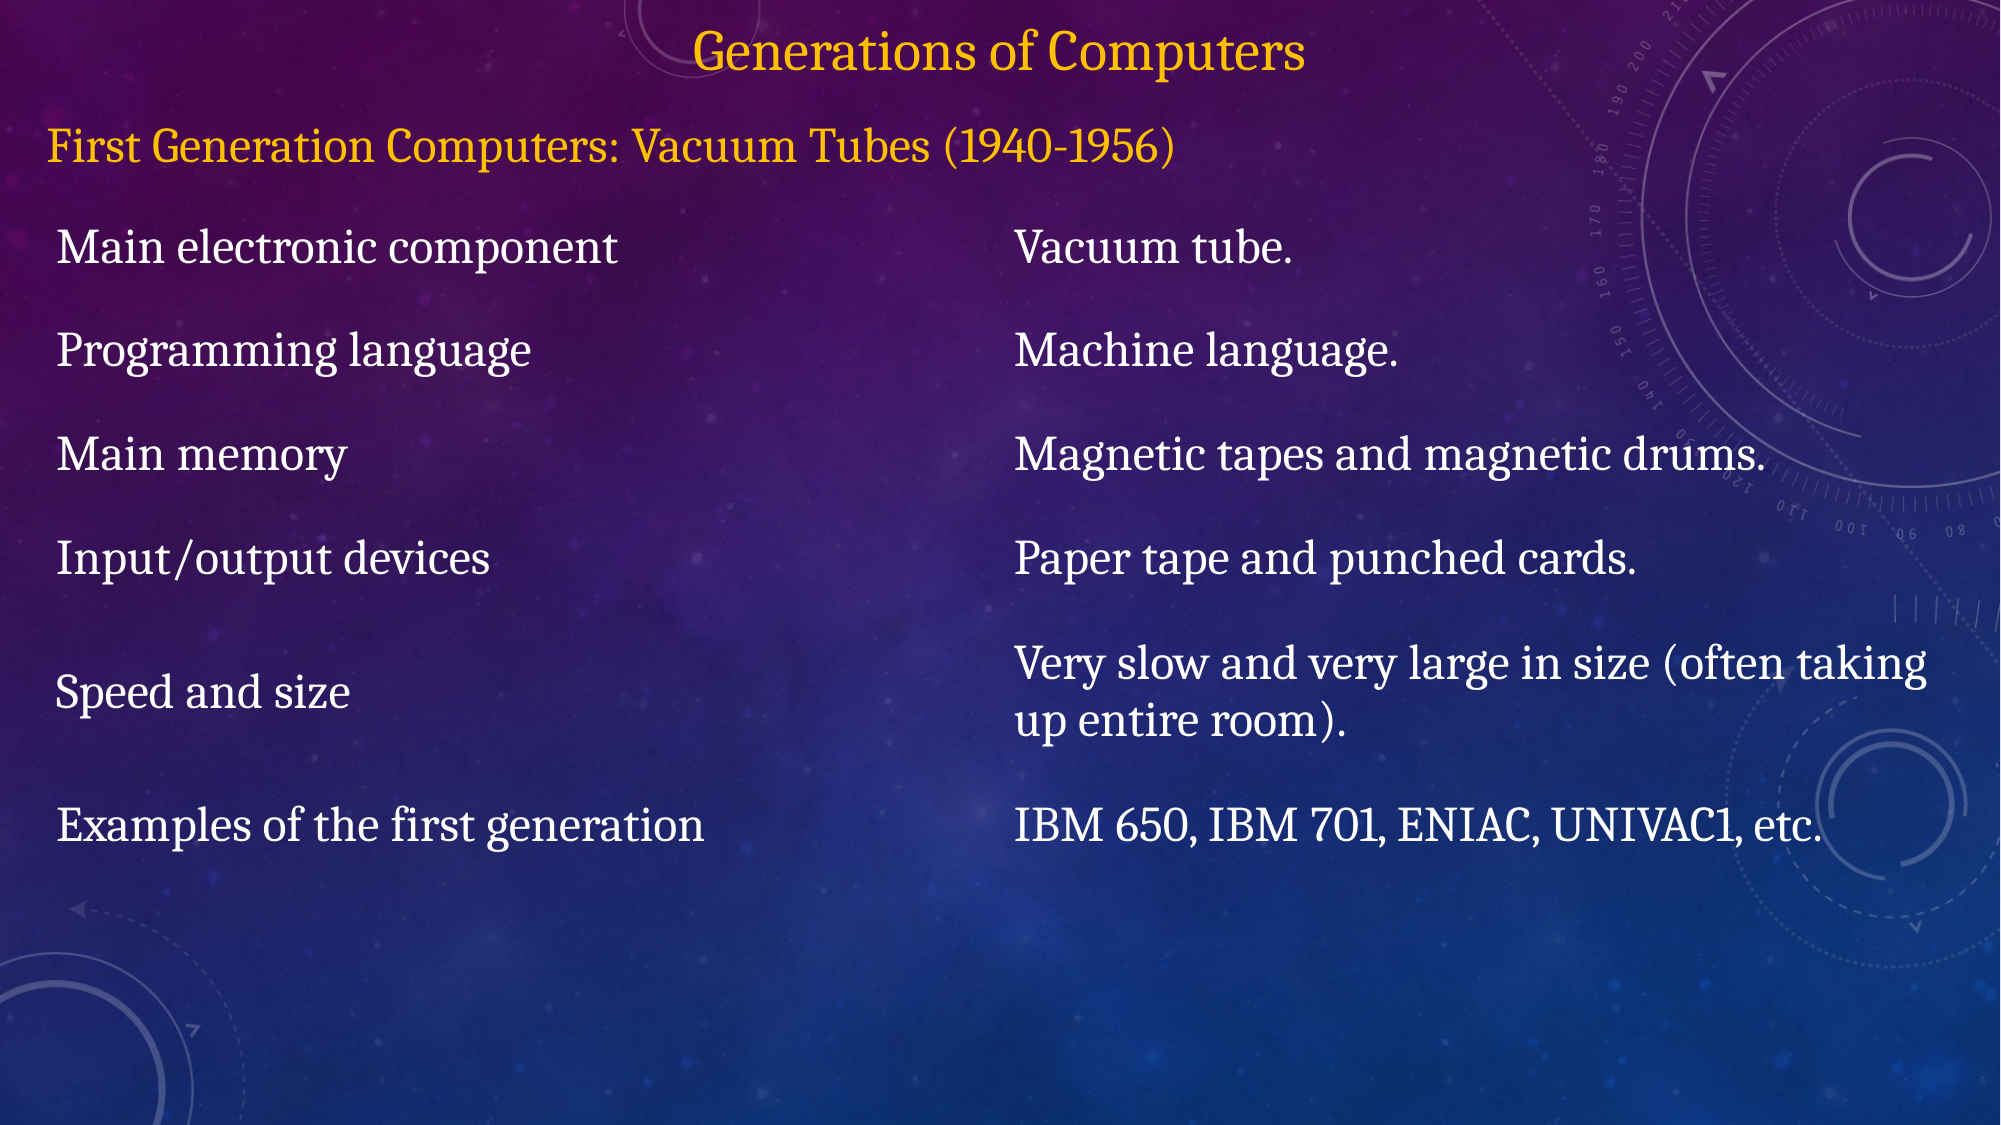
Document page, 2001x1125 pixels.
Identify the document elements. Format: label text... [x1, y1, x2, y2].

table_cell Input/output devices [41, 506, 998, 610]
table_cell Very slow and very large in size (often taking up entire room). [998, 610, 1991, 774]
picture [0, 0, 2001, 1125]
table_cell Examples of the first generation [41, 774, 998, 877]
table_cell Speed and size [41, 610, 998, 774]
table_cell IBM 650, IBM 701, ENIAC, UNIVAC1, etc. [998, 774, 1991, 877]
text_box Generations of Computers [0, 4, 2000, 90]
table_cell Paper tape and punched cards. [998, 506, 1991, 610]
table_cell Machine language. [998, 299, 1991, 402]
table_cell Main memory [41, 402, 998, 506]
table_header Main electronic component [41, 195, 998, 299]
table_cell Programming language [41, 299, 998, 402]
text_box First Generation Computers: Vacuum Tubes (1940-1956) [31, 105, 1991, 180]
table_header Vacuum tube. [998, 195, 1991, 299]
table_cell Magnetic tapes and magnetic drums. [998, 402, 1991, 506]
